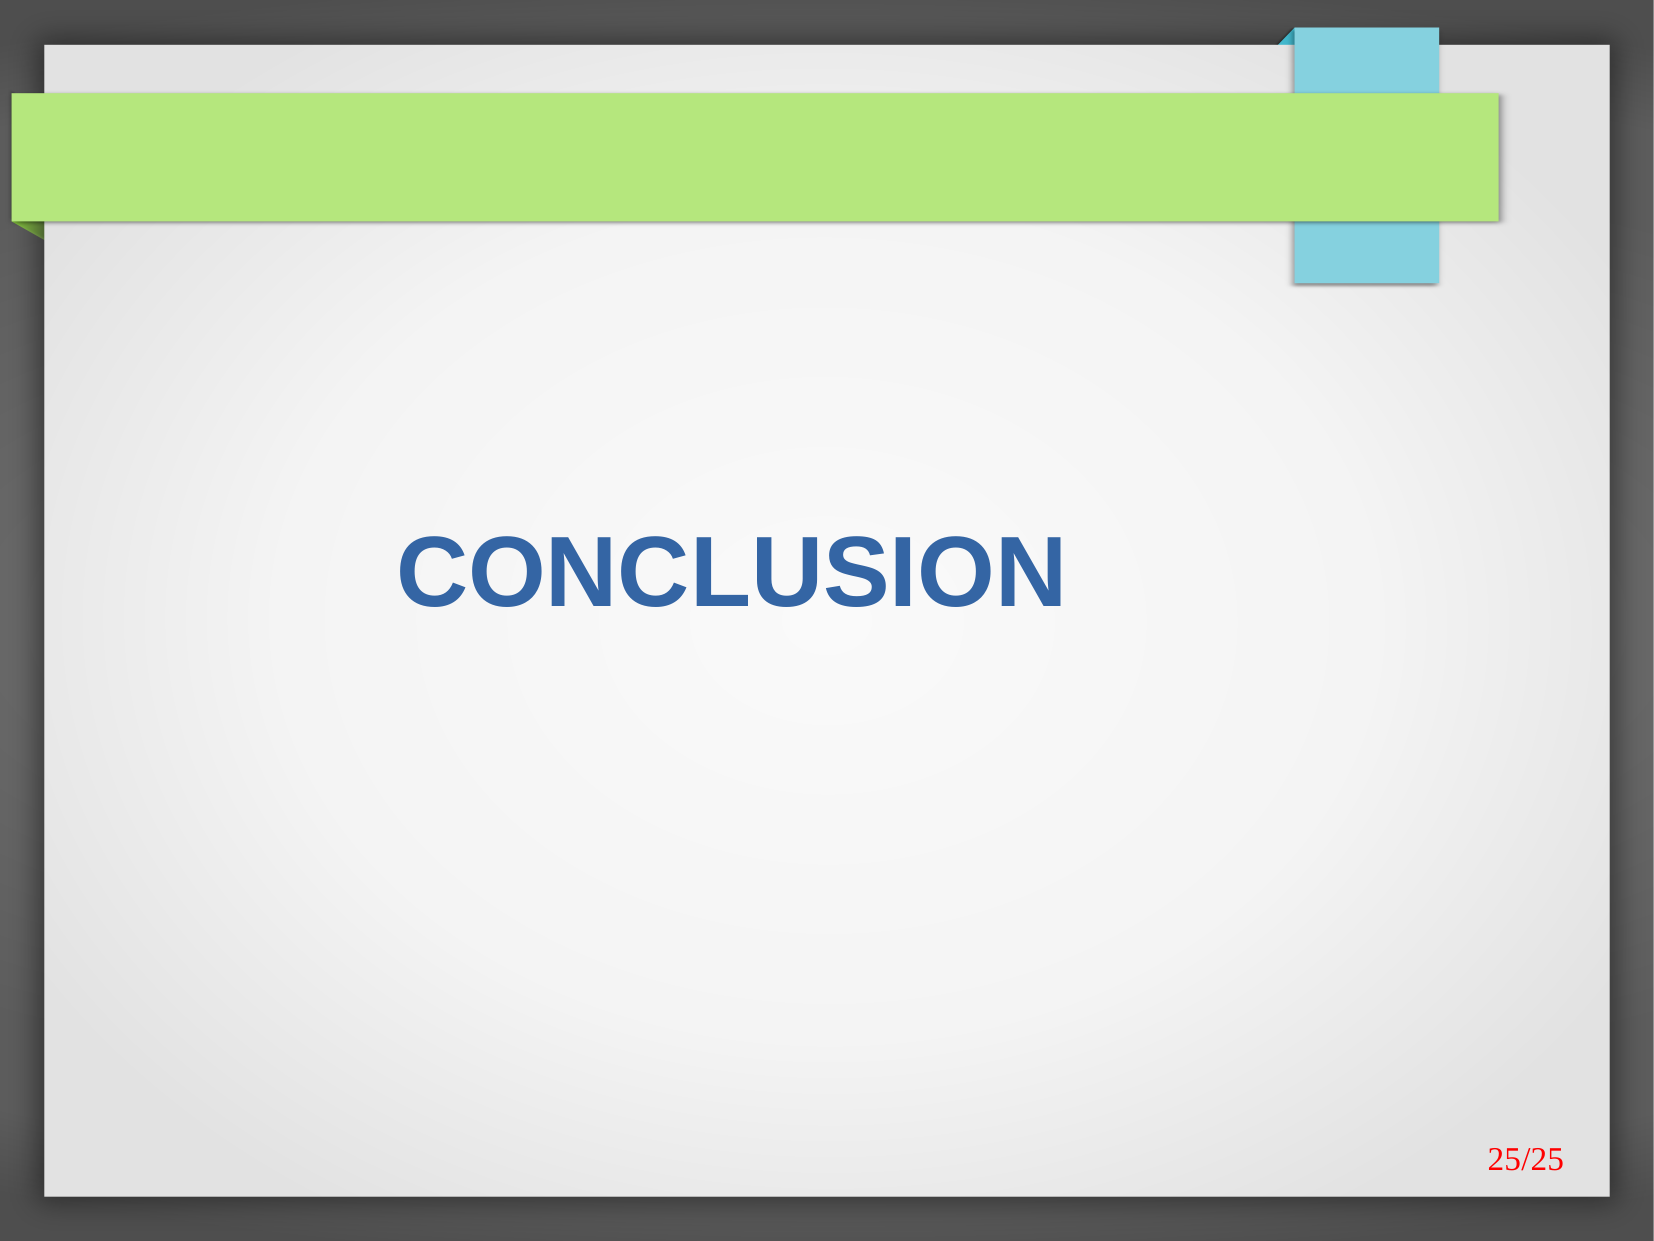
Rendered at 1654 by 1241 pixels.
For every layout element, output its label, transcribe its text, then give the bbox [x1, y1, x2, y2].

text_box 1/25 [1445, 1122, 1607, 1193]
text_box CONCLUSION [141, 507, 1323, 626]
picture [0, 0, 1654, 1241]
